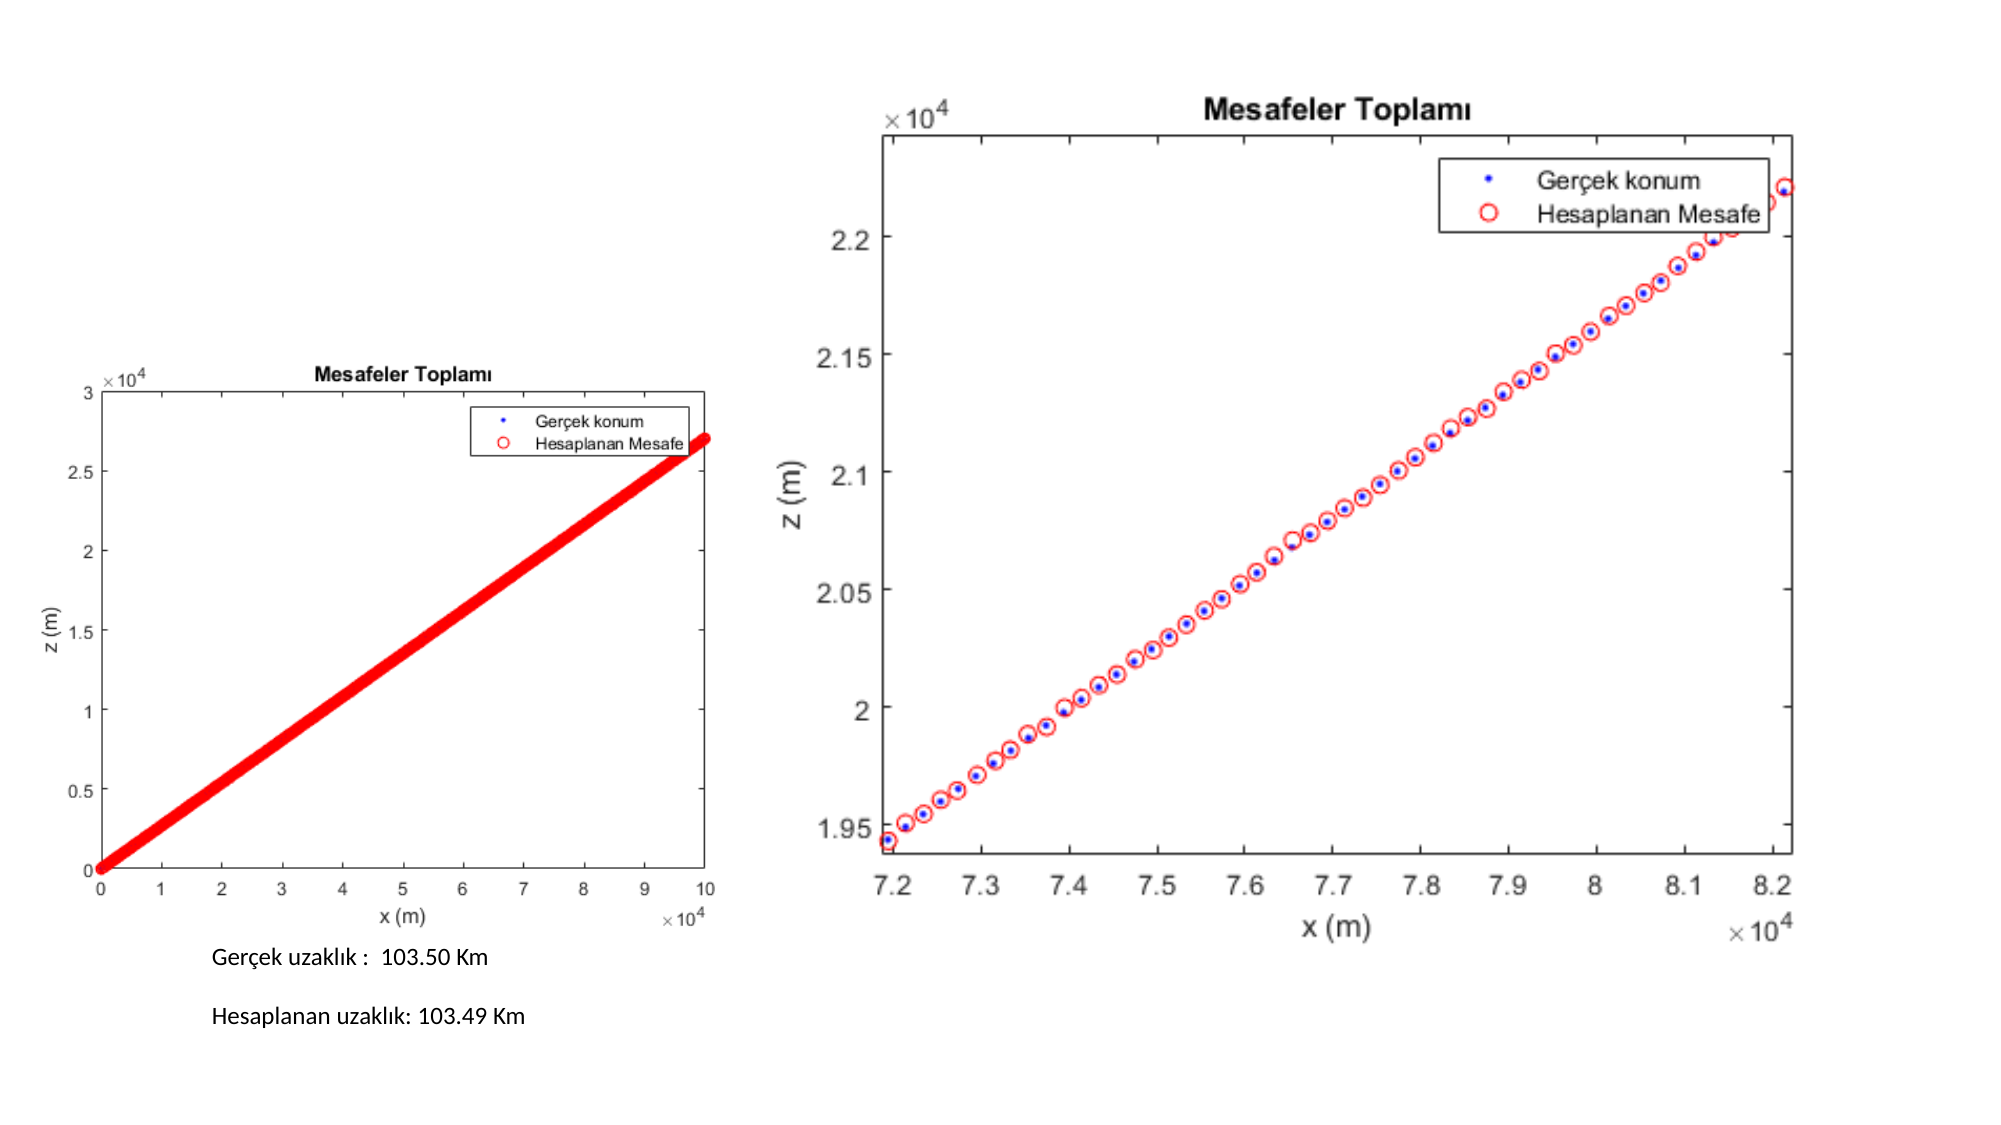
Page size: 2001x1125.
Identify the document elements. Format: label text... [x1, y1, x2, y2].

text_box Gerçek uzaklık : 103.50 Km Hesaplanan uzaklık: 103.49 Km [197, 933, 584, 1083]
picture [0, 70, 1905, 953]
